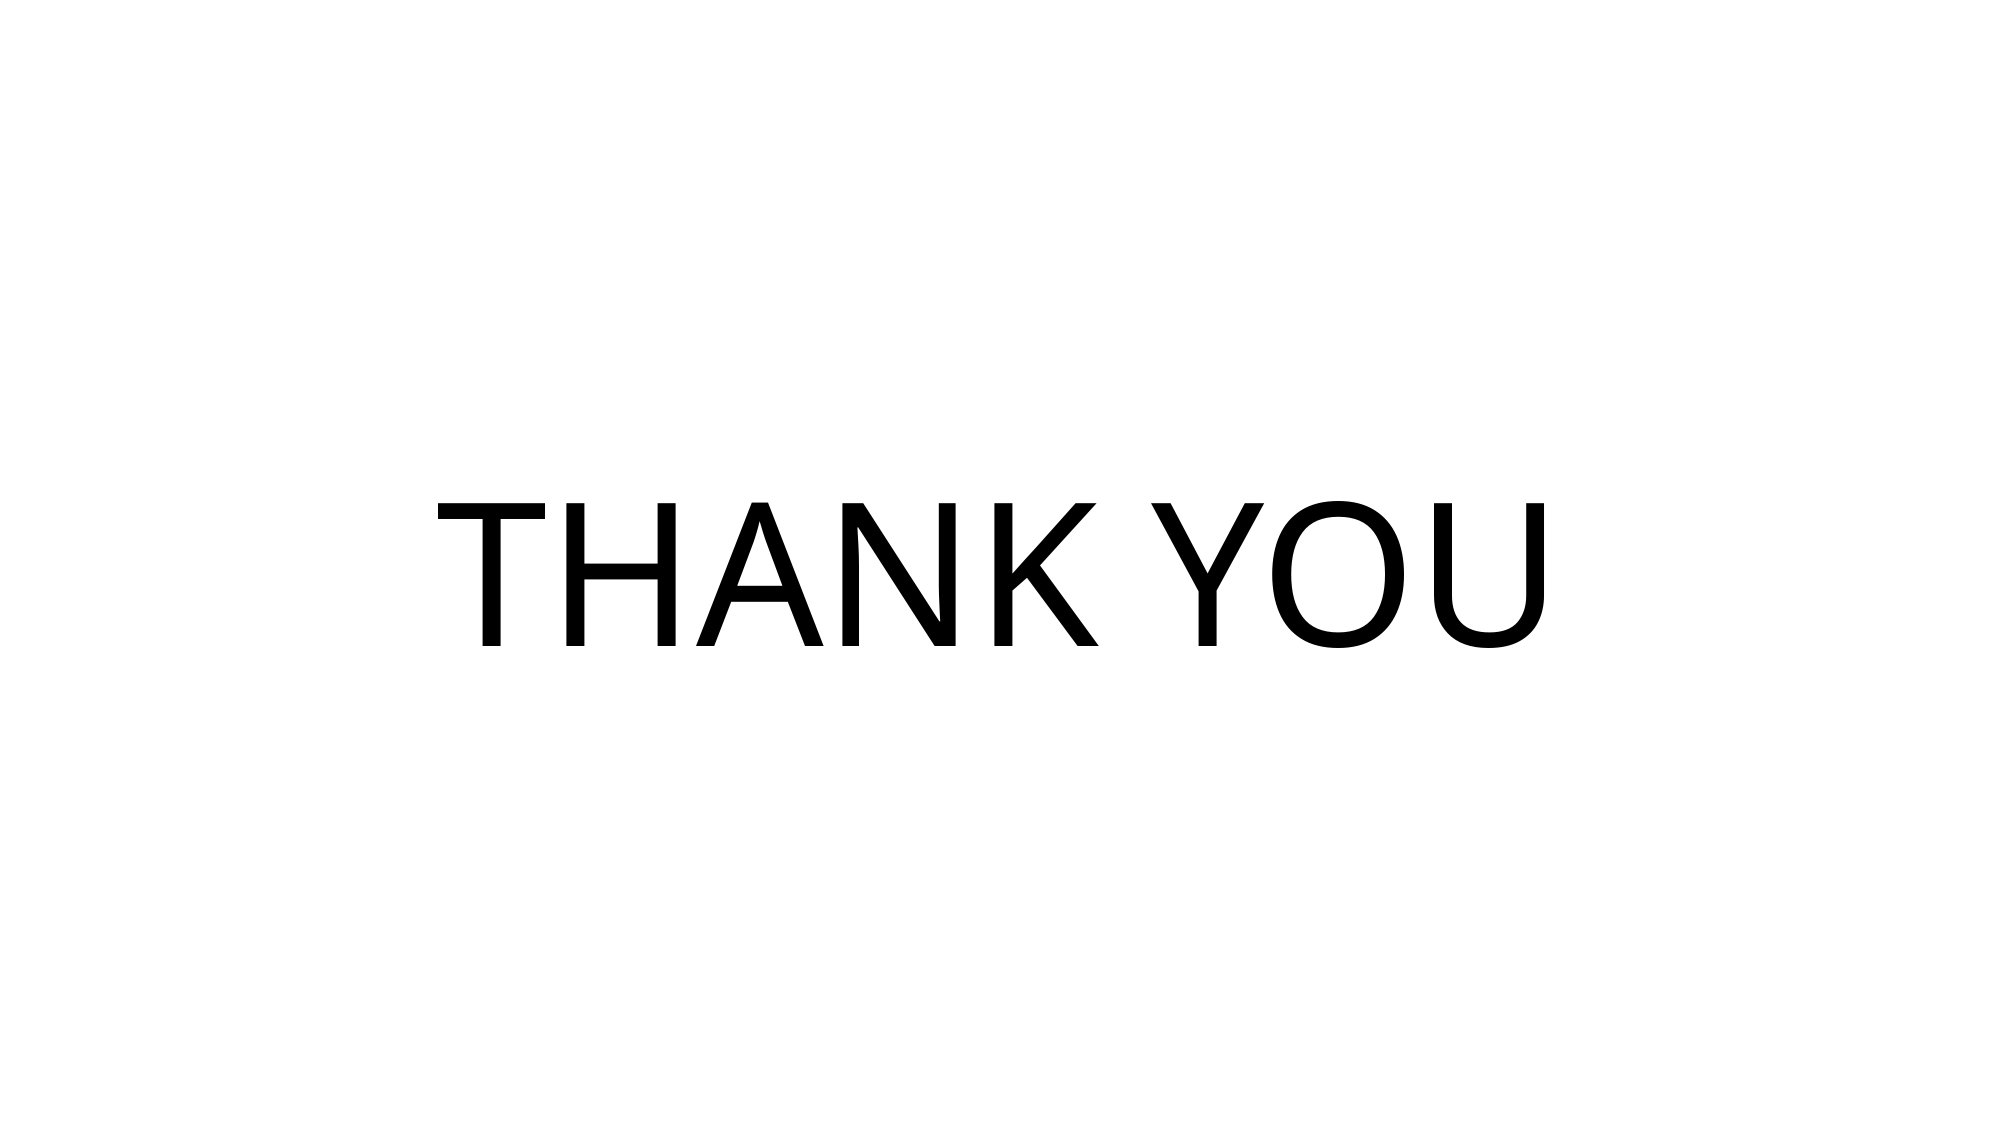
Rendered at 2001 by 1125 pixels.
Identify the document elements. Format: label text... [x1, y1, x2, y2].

list THANK YOU [137, 205, 1863, 920]
